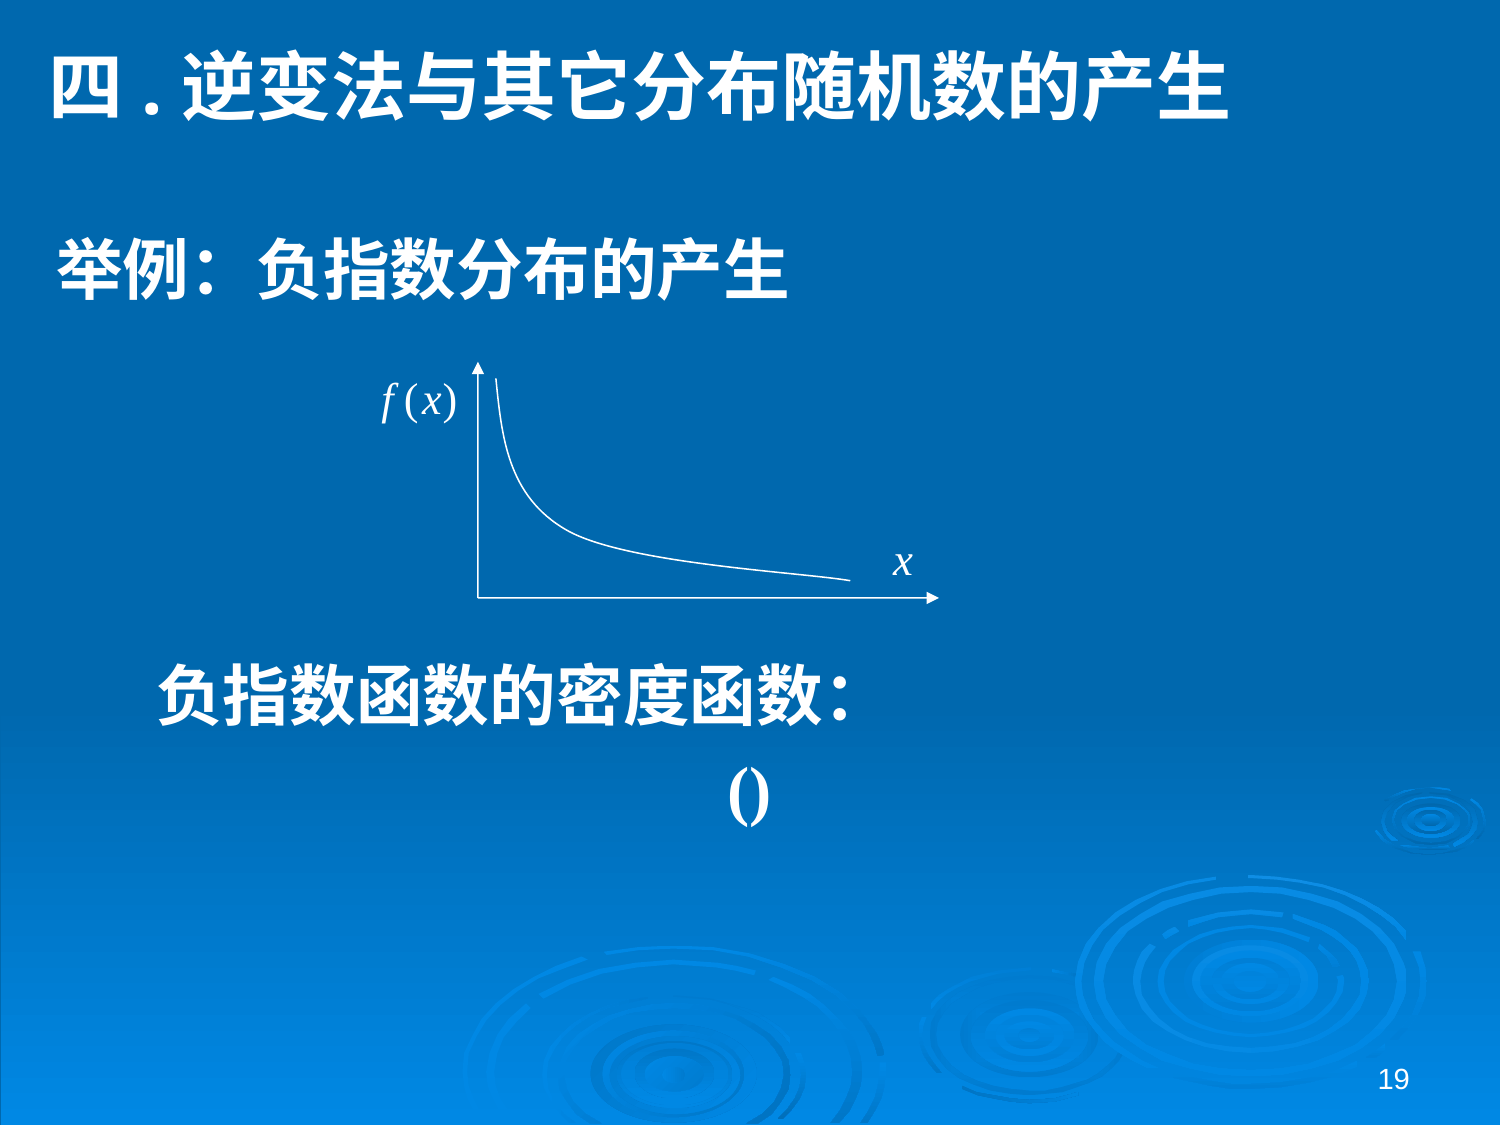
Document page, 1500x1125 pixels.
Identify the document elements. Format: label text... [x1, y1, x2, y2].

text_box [366, 361, 940, 599]
title 四.逆变法与其它分布随机数的产生 [33, 30, 1448, 138]
slide_number 19 [1074, 1024, 1426, 1103]
